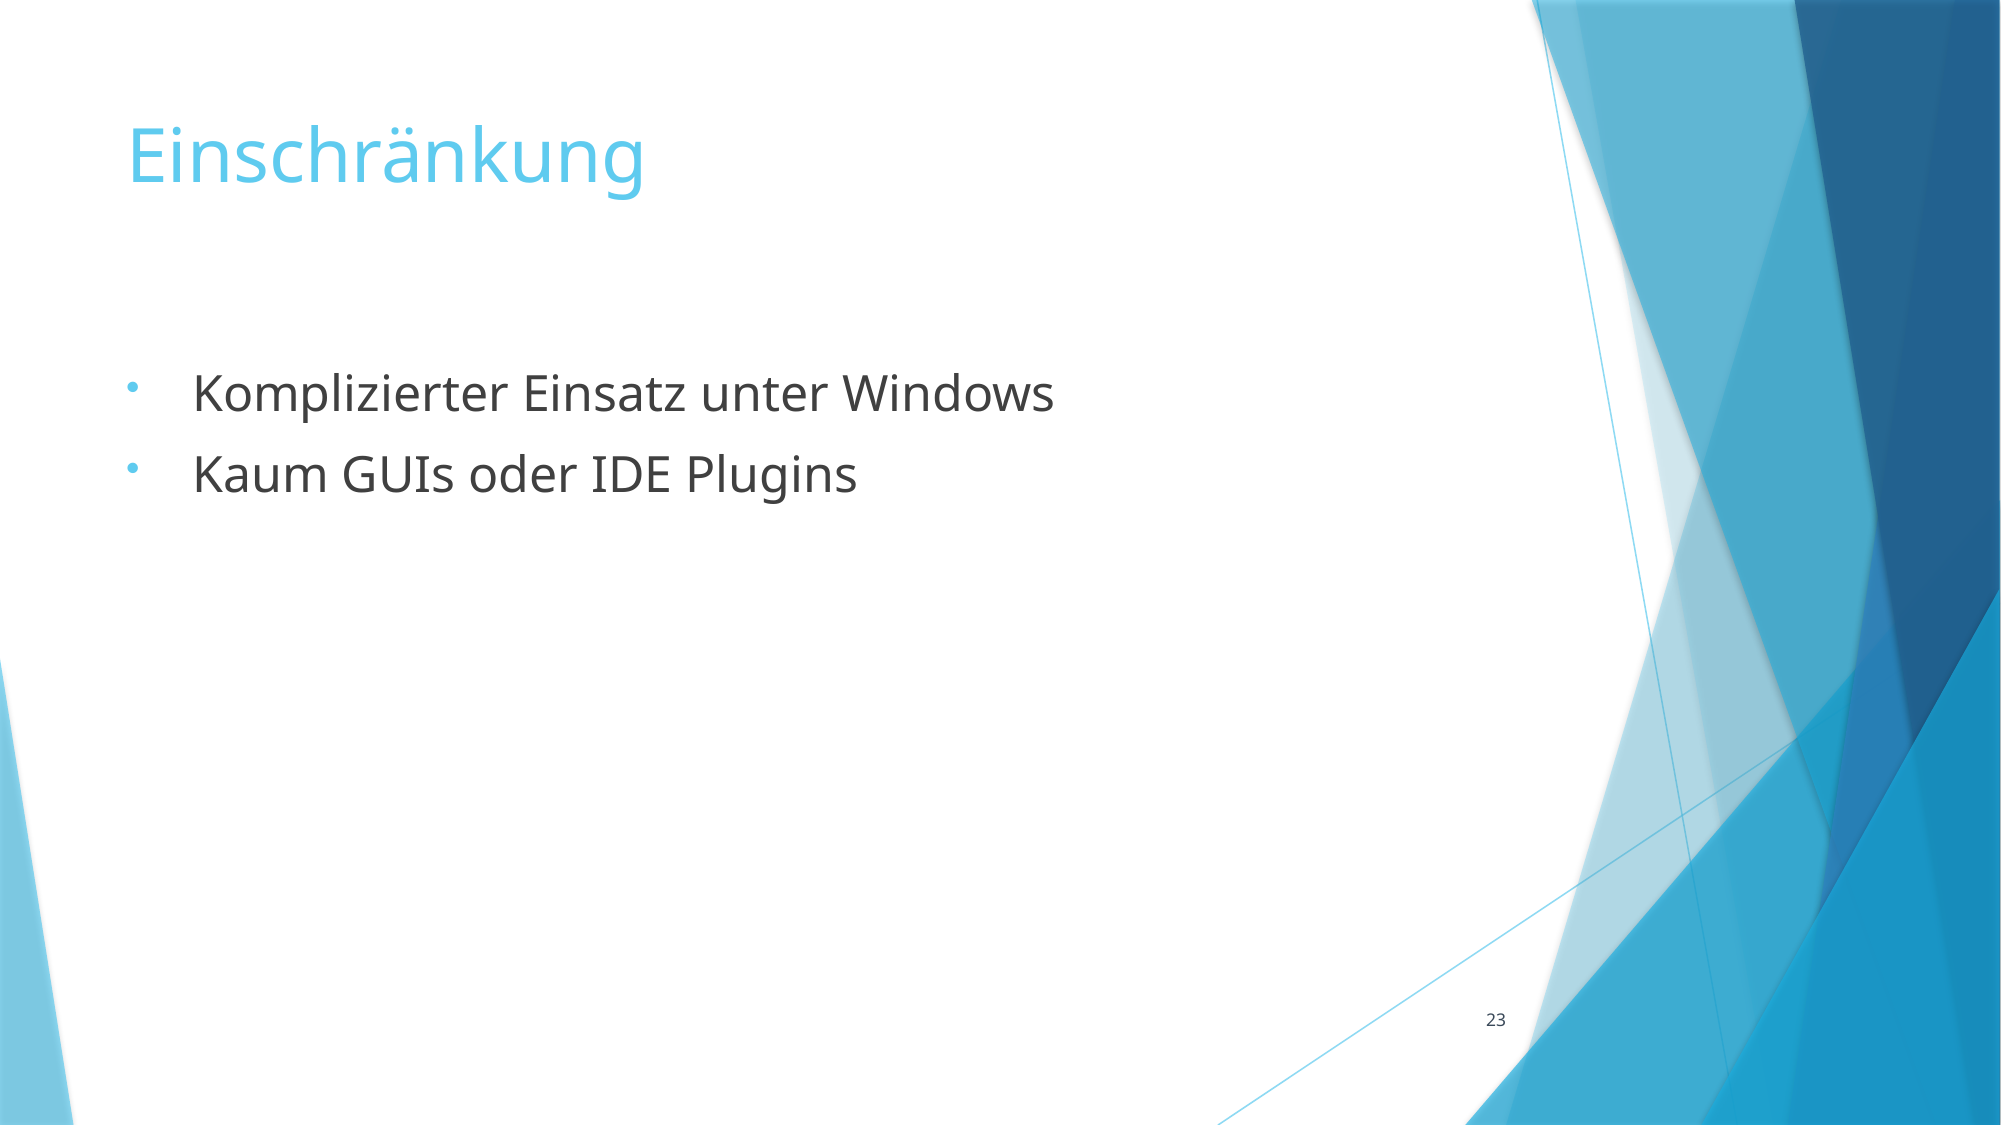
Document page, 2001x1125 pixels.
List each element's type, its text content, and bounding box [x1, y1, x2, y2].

title Einschränkung [111, 99, 1522, 317]
list Komplizierter Einsatz unter Windows Kaum GUIs oder IDE Plugins [111, 354, 1522, 992]
slide_number 23 [1409, 991, 1522, 1051]
